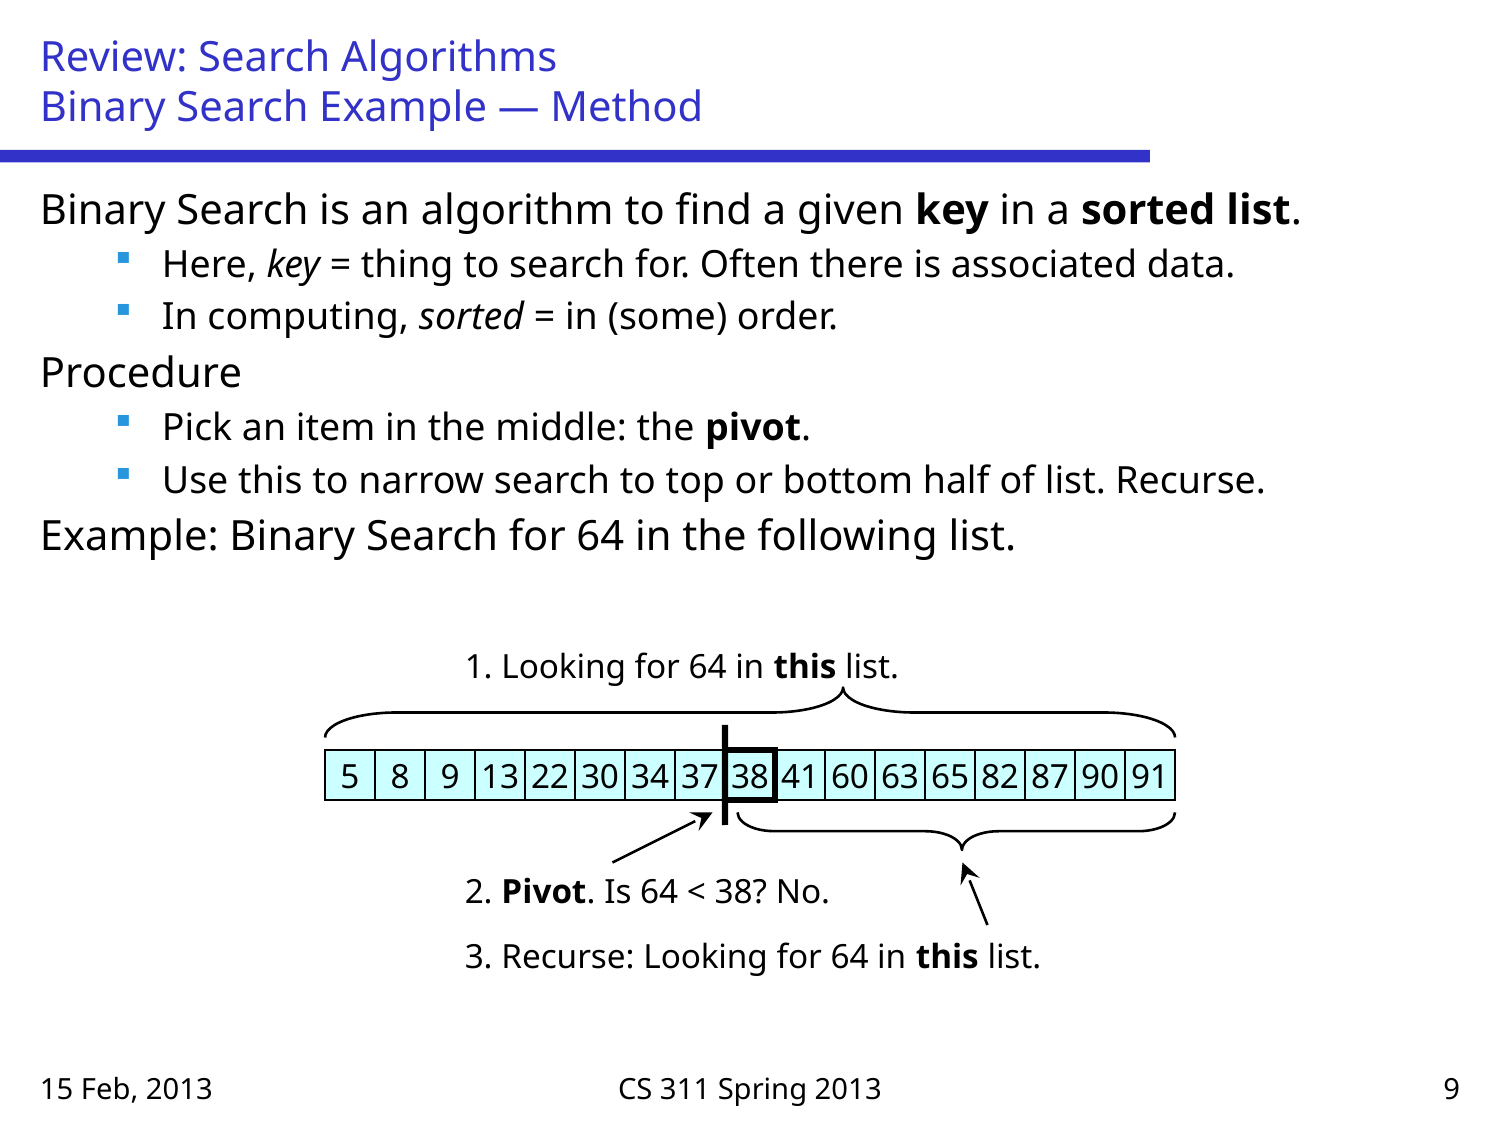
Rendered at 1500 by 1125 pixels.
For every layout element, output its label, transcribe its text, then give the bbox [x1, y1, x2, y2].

text_box 60 [825, 750, 875, 800]
text_box 41 [775, 750, 825, 800]
text_box 22 [525, 750, 575, 800]
text_box 38 [725, 750, 775, 800]
text_box [737, 812, 1176, 850]
text_box 3. Recurse: Looking for 64 in this list. [450, 927, 1250, 983]
text_box [689, 812, 713, 831]
text_box 37 [675, 750, 725, 800]
slide_number 9 [1125, 1062, 1475, 1113]
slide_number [24, 1062, 375, 1113]
text_box 9 [425, 750, 474, 800]
text_box 63 [875, 750, 924, 800]
footer CS 311 Spring 2013 [387, 1062, 1113, 1113]
text_box 87 [1025, 750, 1074, 800]
text_box 91 [1125, 750, 1175, 800]
text_box [960, 862, 980, 886]
text_box 2. Pivot. Is 64 < 38? No. [449, 862, 913, 918]
text_box 8 [375, 750, 425, 800]
text_box 13 [474, 750, 525, 800]
text_box 90 [1074, 750, 1125, 800]
text_box [325, 687, 1176, 738]
title Review: Search Algorithms Binary Search Example — Method [24, 24, 1475, 138]
text_box 65 [924, 750, 975, 800]
list Binary Search is an algorithm to find a given key in a sorted list. Here, key = thing to search for. Often there is associated data. In computing, sorted = in (some) order. Procedure Pick an item in the middle: the pivot. Use this to narrow search to top or bottom half of list. Recurse. Example: Binary Search for 64 in the following list. [24, 174, 1475, 1050]
text_box 34 [624, 750, 675, 800]
text_box 5 [324, 750, 375, 800]
text_box 30 [575, 750, 624, 800]
text_box 82 [975, 750, 1025, 800]
text_box 1. Looking for 64 in this list. [449, 637, 975, 693]
